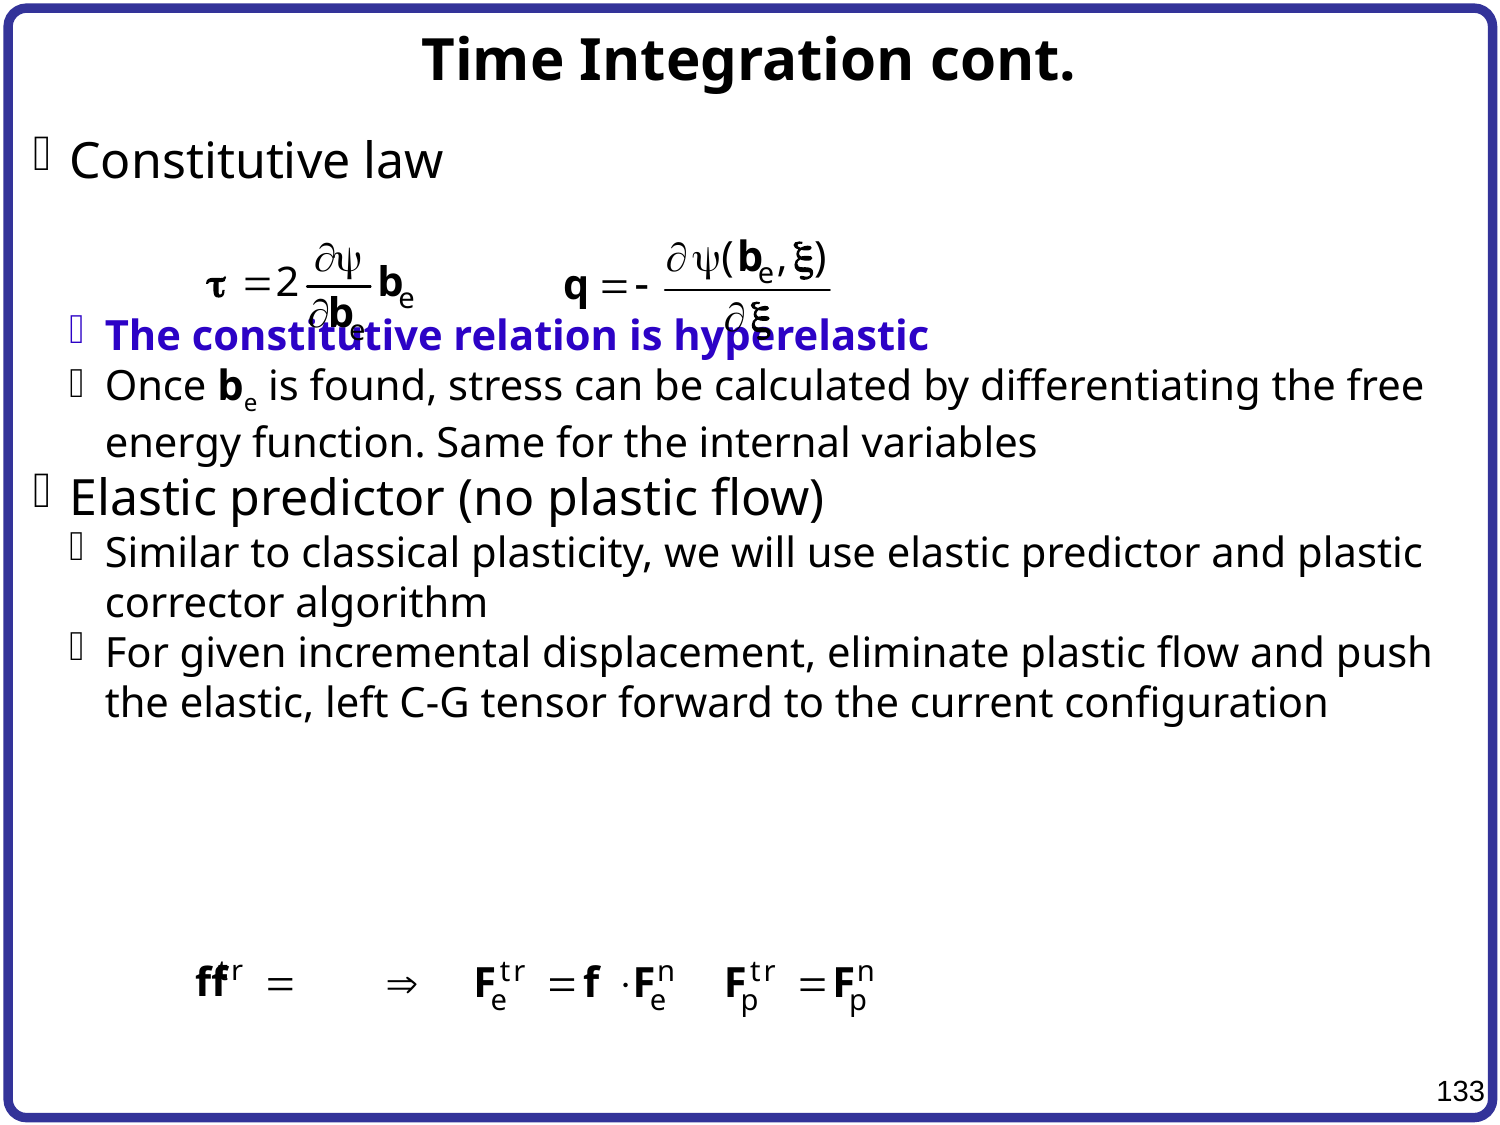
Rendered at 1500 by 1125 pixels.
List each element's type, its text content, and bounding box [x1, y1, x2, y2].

picture [191, 949, 328, 1005]
text_box Time Integration cont. [6, 8, 1492, 106]
picture [383, 949, 878, 1024]
picture [557, 228, 836, 351]
text_box Constitutive law The constitutive relation is hyperelastic Once be is found, stress can be calculated by differentiating the free energy function. Same for the internal variables Elastic predictor (no plastic flow) Similar to classical plasticity, we will use elastic predictor and plastic corrector algorithm For given incremental displacement, eliminate plastic flow and push the elastic, left C-G tensor forward to the current configuration [19, 121, 1481, 1086]
picture [203, 228, 419, 347]
